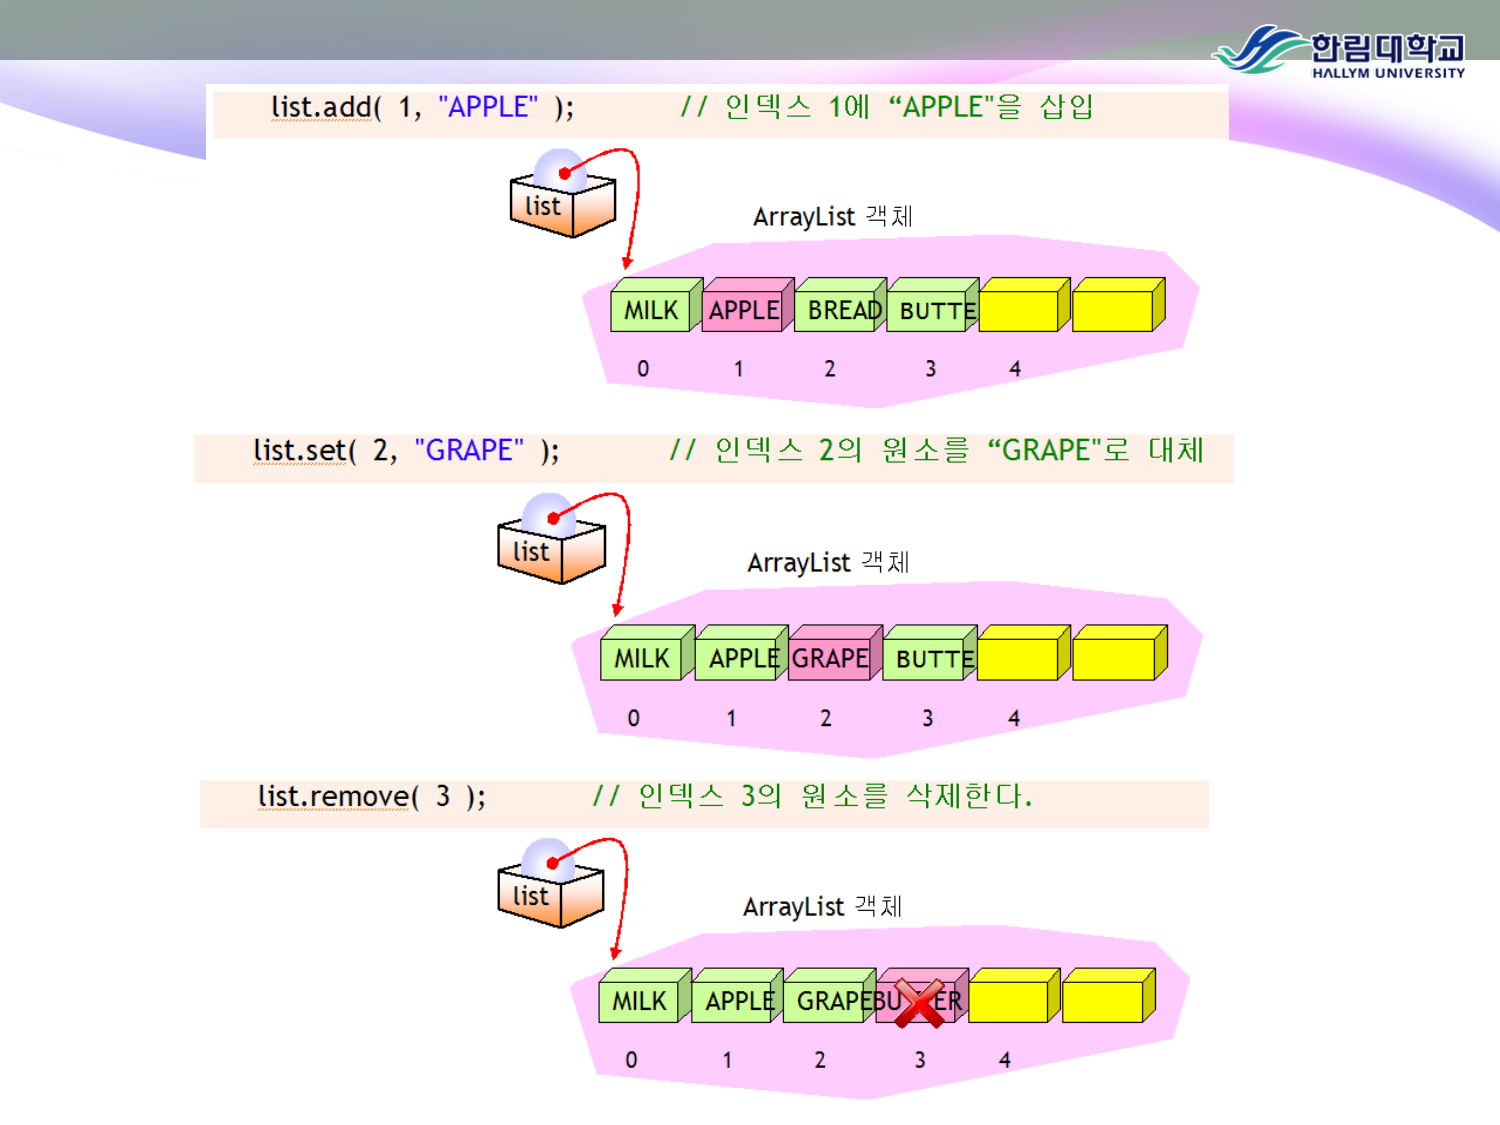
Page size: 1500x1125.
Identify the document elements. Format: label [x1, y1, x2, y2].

picture [189, 428, 1235, 1108]
picture [0, 0, 1500, 414]
